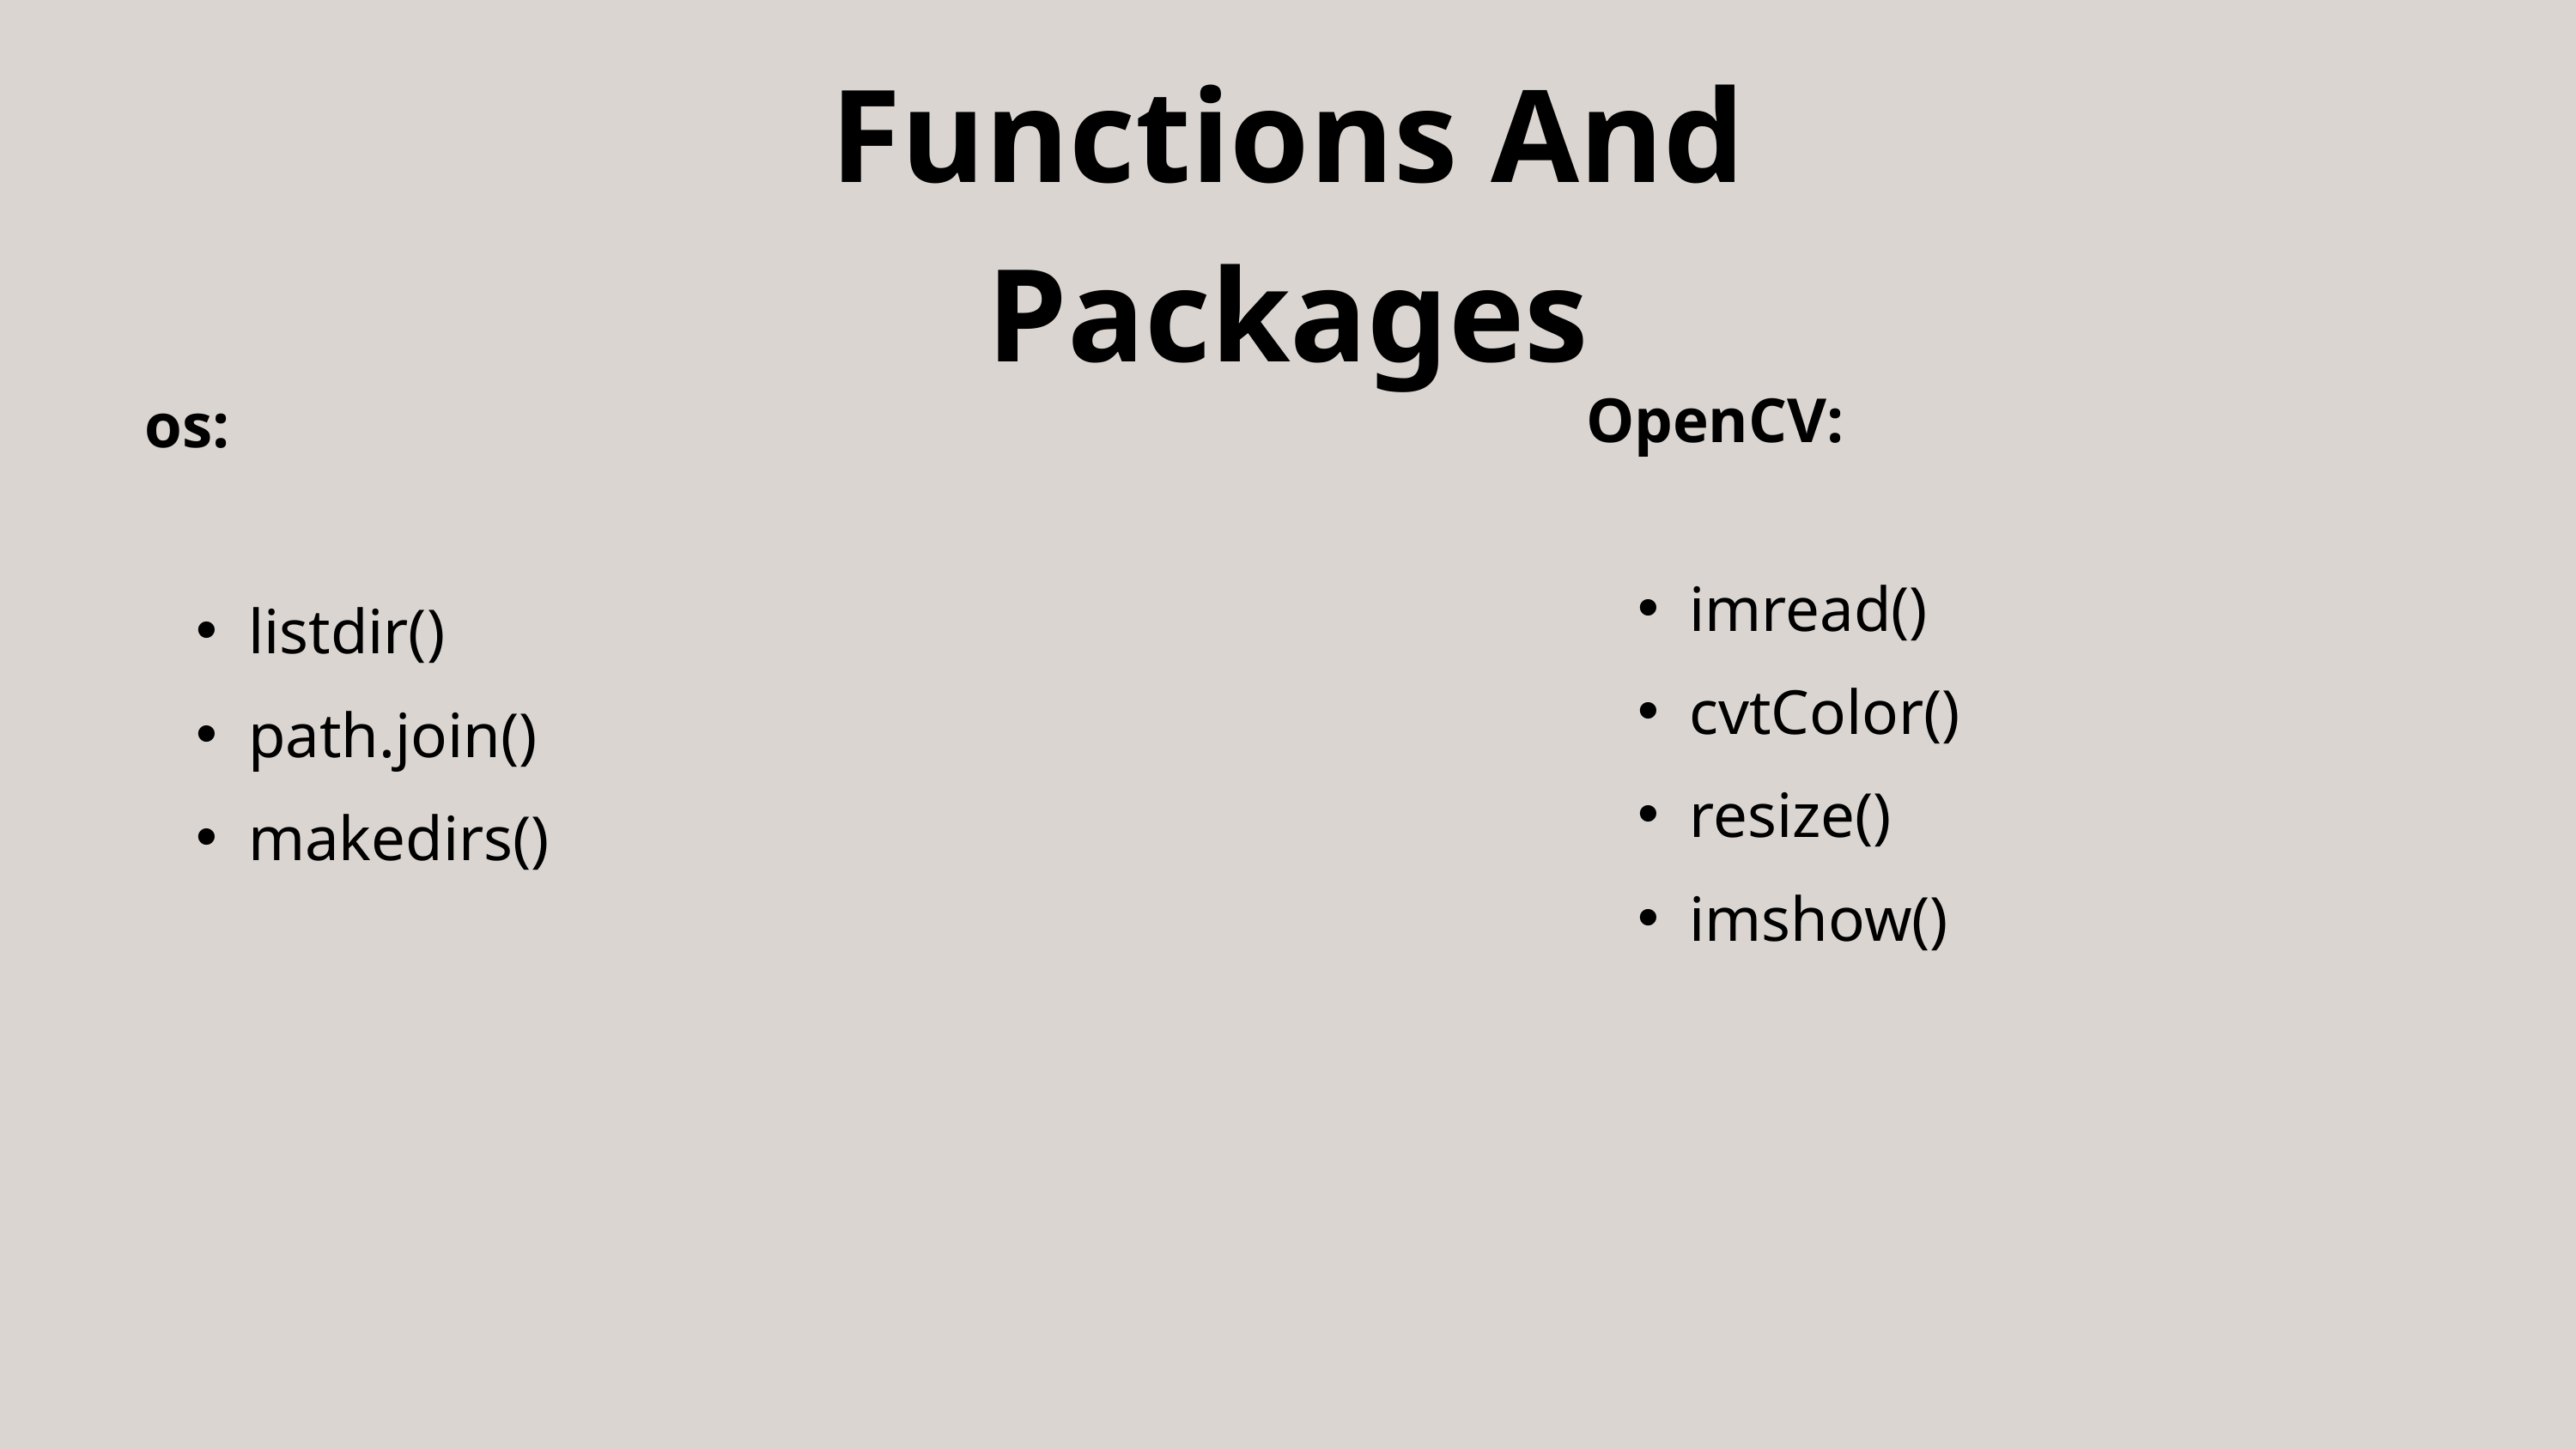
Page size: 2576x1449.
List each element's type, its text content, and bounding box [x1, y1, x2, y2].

text_box os: listdir() path.join() makedirs() [144, 355, 1335, 977]
text_box OpenCV: imread() cvtColor() resize() imshow() [1586, 369, 2390, 1057]
text_box Functions And Packages [530, 27, 2046, 567]
